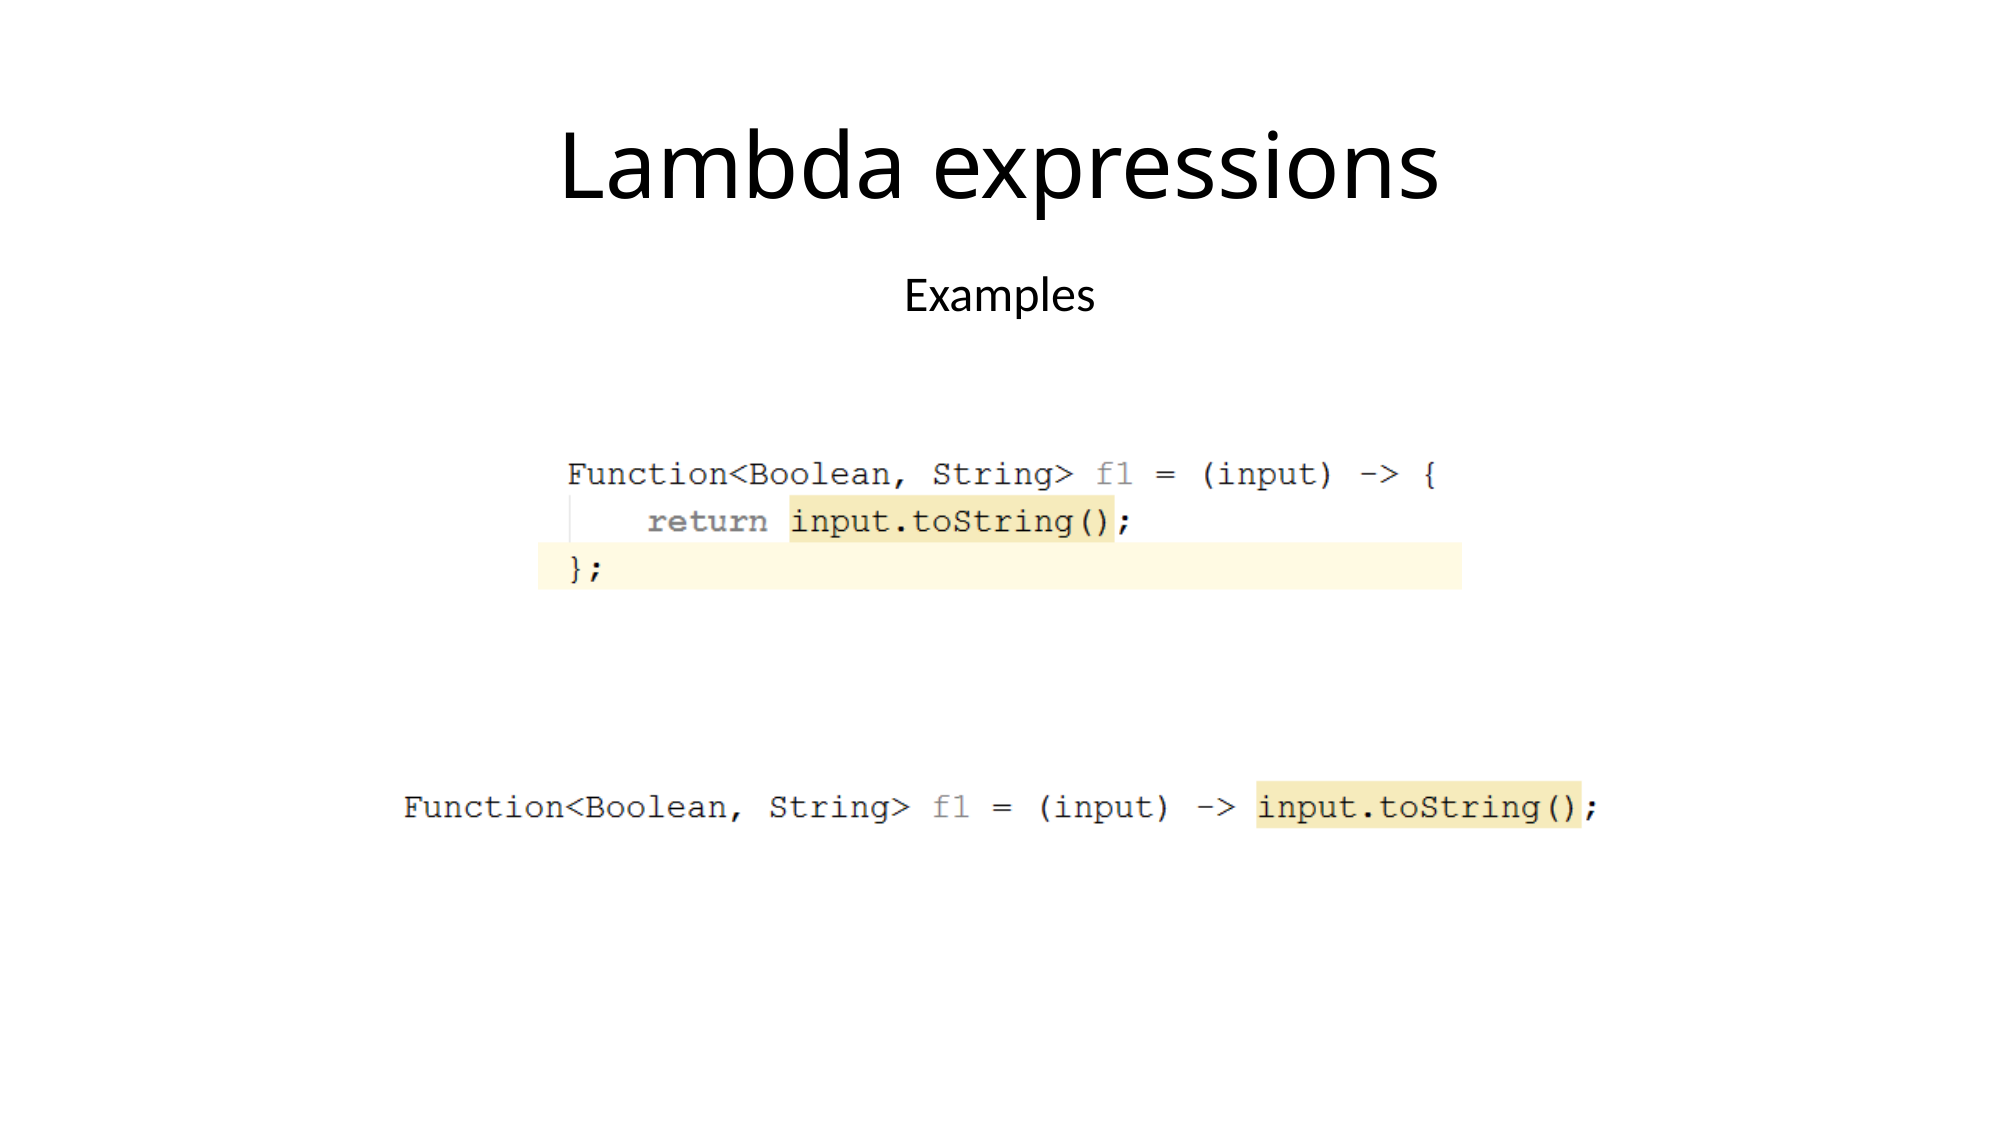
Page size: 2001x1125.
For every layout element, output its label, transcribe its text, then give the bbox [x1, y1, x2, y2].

text_box Examples [889, 254, 1111, 329]
picture [538, 434, 1462, 615]
picture [382, 753, 1618, 874]
title Lambda expressions [137, 59, 1863, 278]
